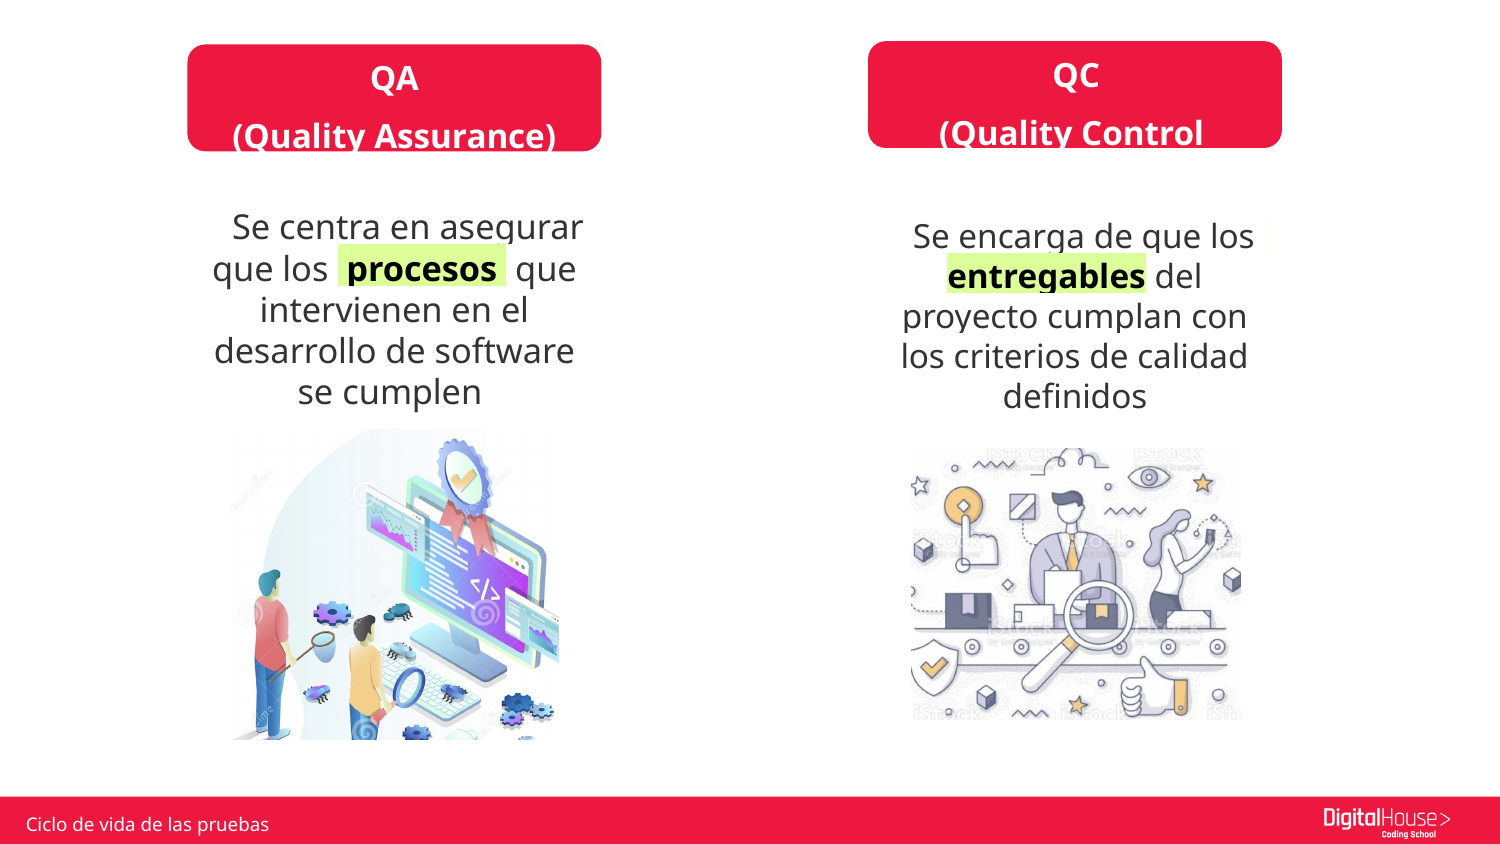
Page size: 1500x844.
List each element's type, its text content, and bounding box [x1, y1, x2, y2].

picture [1324, 808, 1450, 839]
text_box QC (Quality Control [903, 32, 1249, 168]
picture [229, 428, 560, 740]
text_box Se encarga de que los entregables del proyecto cumplan con los criterios de calidad definidos [868, 199, 1282, 430]
text_box [1249, 41, 1282, 148]
text_box [867, 41, 903, 148]
picture [911, 448, 1241, 721]
text_box QA (Quality Assurance) [193, 36, 596, 190]
text_box Se centra en asegurar que los procesos que intervienen en el desarrollo de software se cumplen [187, 190, 602, 427]
text_box [187, 49, 193, 147]
text_box [596, 49, 602, 147]
